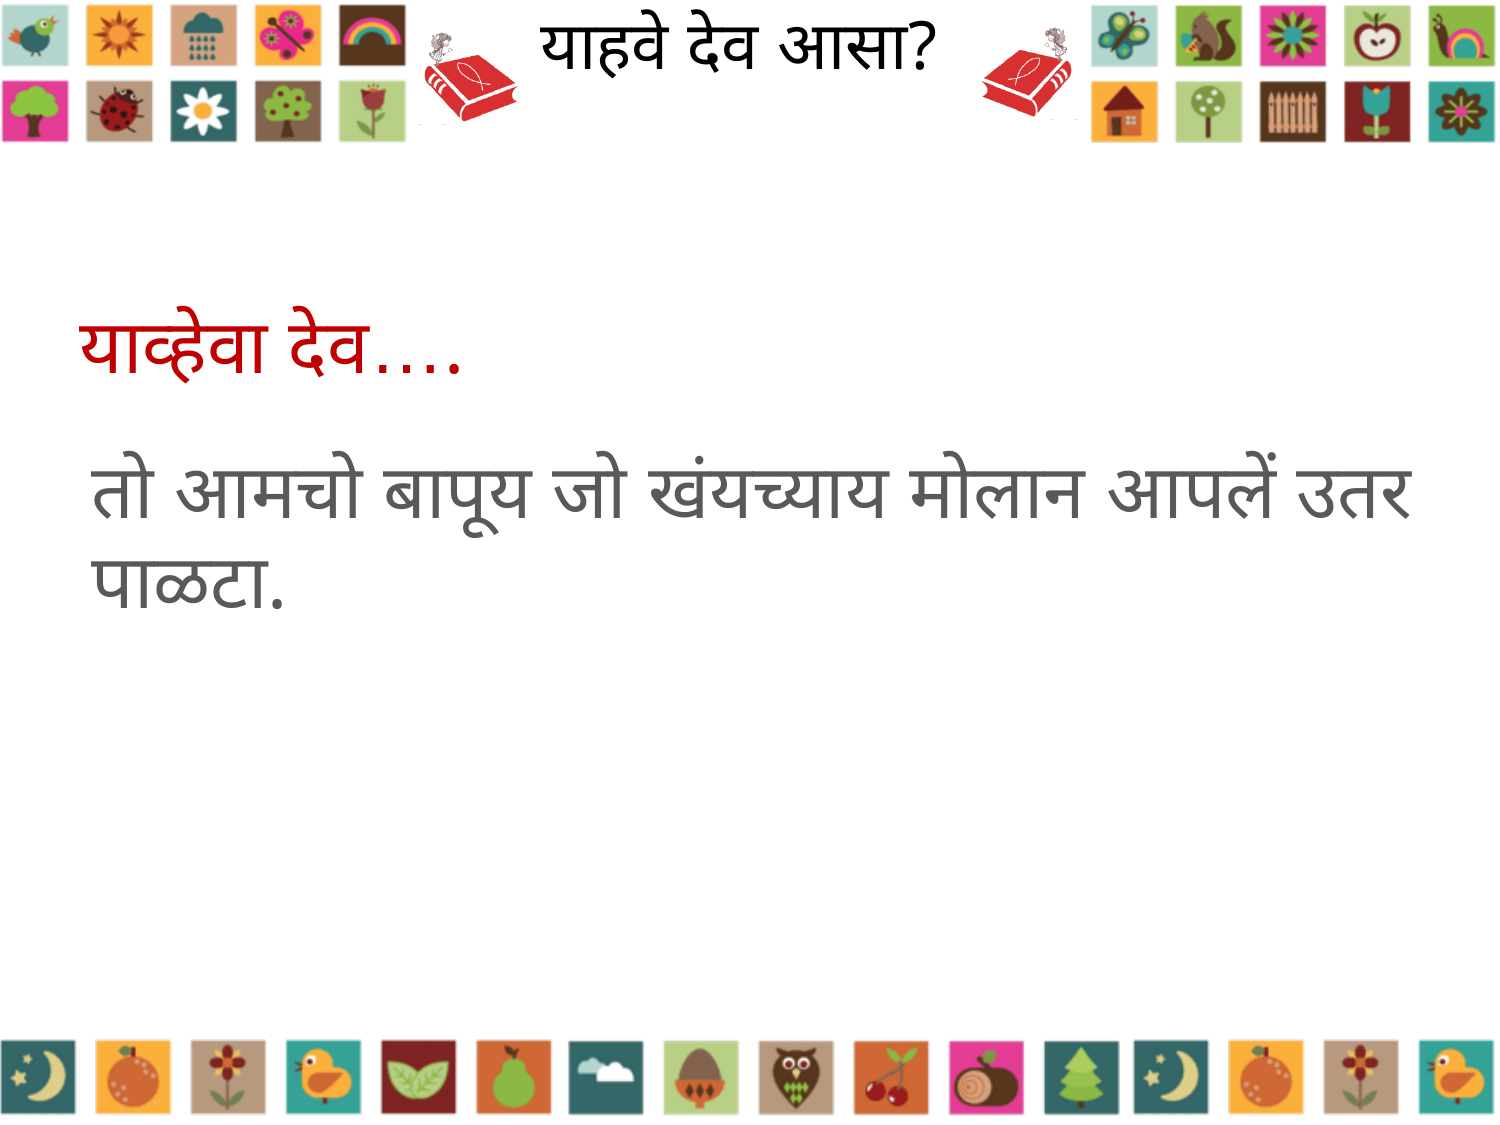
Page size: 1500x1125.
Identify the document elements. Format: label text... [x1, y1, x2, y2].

picture [0, 3, 550, 150]
text_box याहवे देव आसा? [414, 0, 1080, 91]
text_box तो आमचो बापूय जो खंयच्याय मोलान आपलें उतर पाळटा. [76, 436, 1447, 632]
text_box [0, 1028, 1500, 1118]
picture [950, 3, 1500, 150]
text_box याव्हेवा देव…. [64, 290, 1412, 396]
